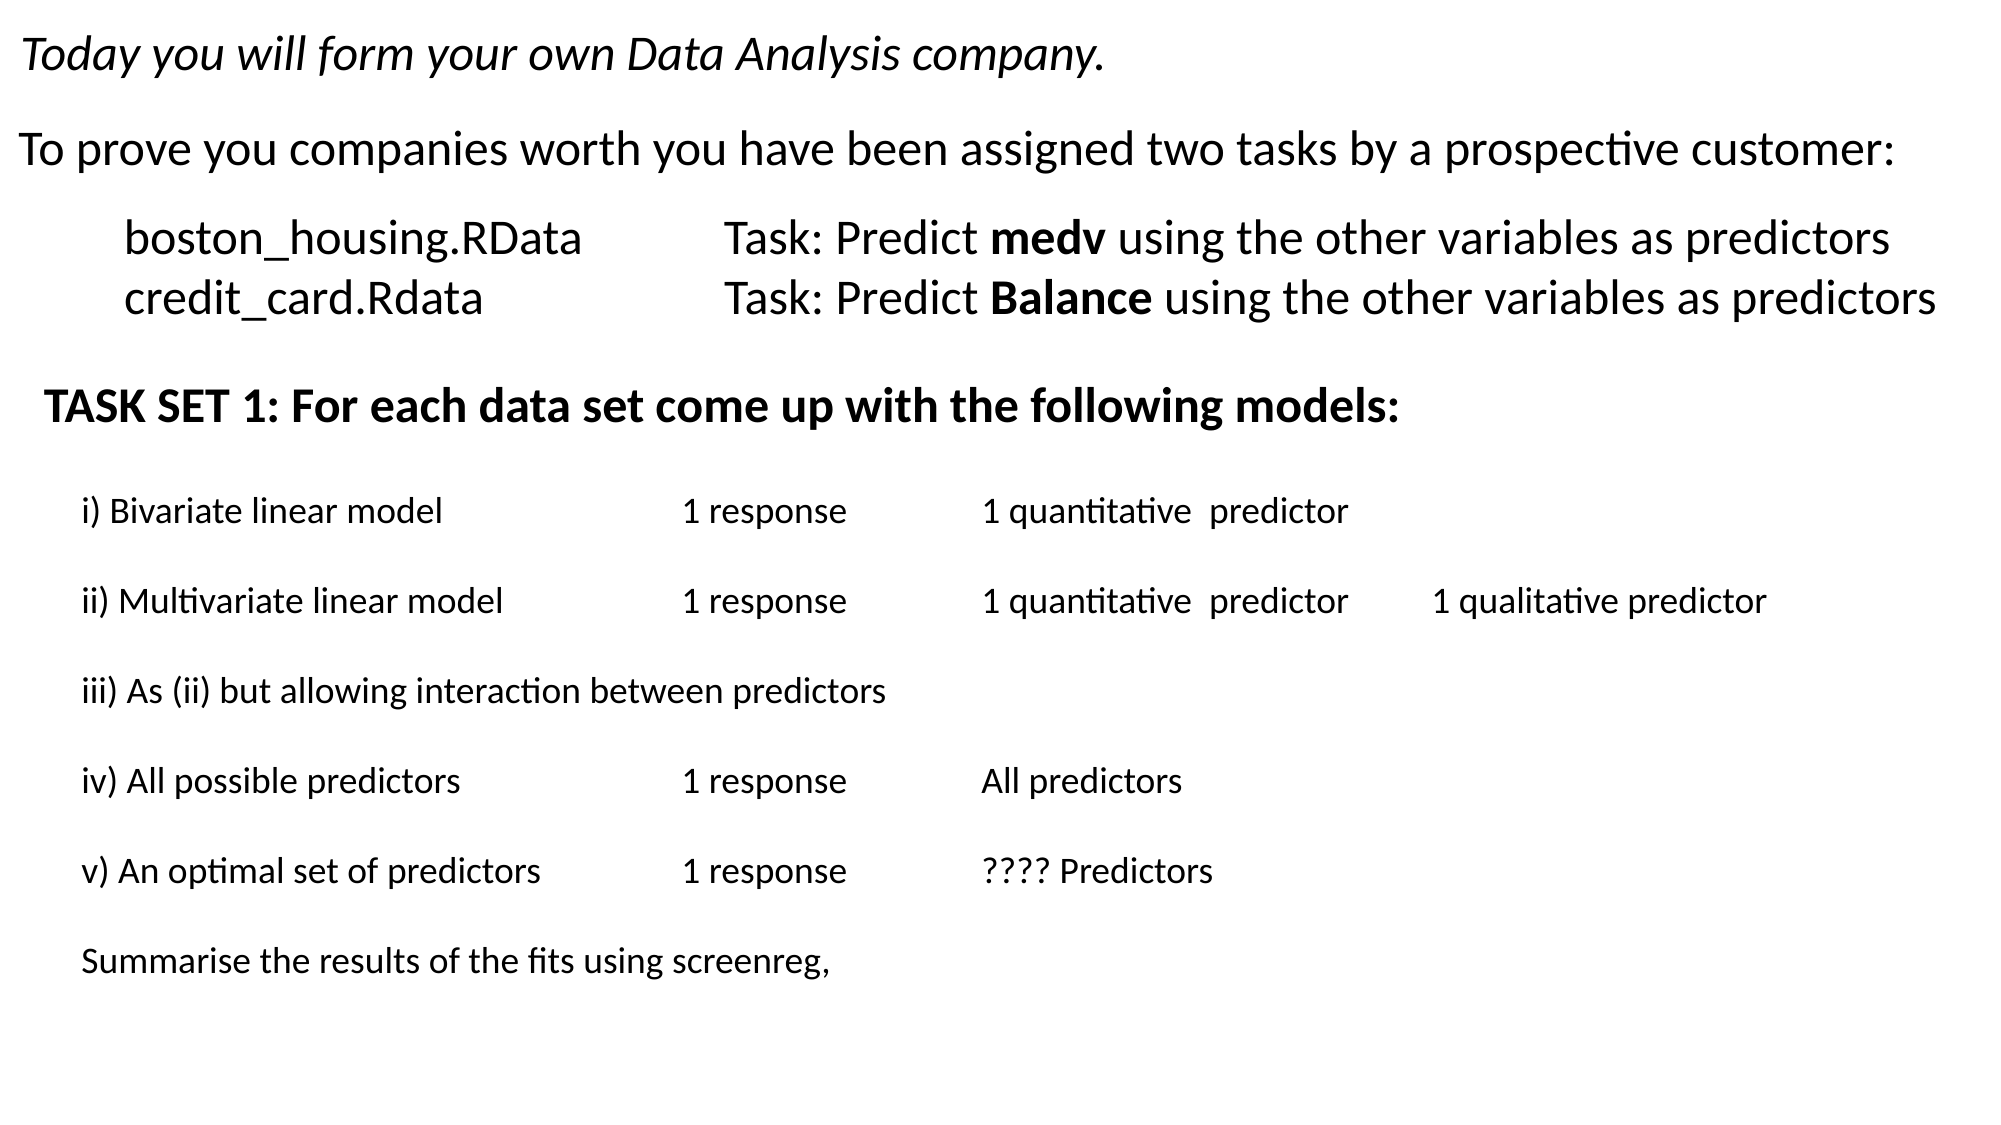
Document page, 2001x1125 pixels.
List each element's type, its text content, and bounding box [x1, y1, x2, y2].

text_box i) Bivariate linear model 1 response 1 quantitative predictor ii) Multivariate linear model 1 response 1 quantitative predictor 1 qualitative predictor iii) As (ii) but allowing interaction between predictors iv) All possible predictors 1 response All predictors v) An optimal set of predictors 1 response ???? Predictors Summarise the results of the fits using screenreg, [66, 433, 2000, 1125]
text_box Today you will form your own Data Analysis company. [5, 13, 1122, 89]
text_box To prove you companies worth you have been assigned two tasks by a prospective customer: [3, 108, 1912, 183]
text_box boston_housing.RData Task: Predict medv using the other variables as predictors [109, 196, 1906, 257]
text_box credit_card.Rdata Task: Predict Balance using the other variables as predictors [109, 257, 1953, 393]
text_box TASK SET 1: For each data set come up with the following models: [29, 365, 1945, 500]
